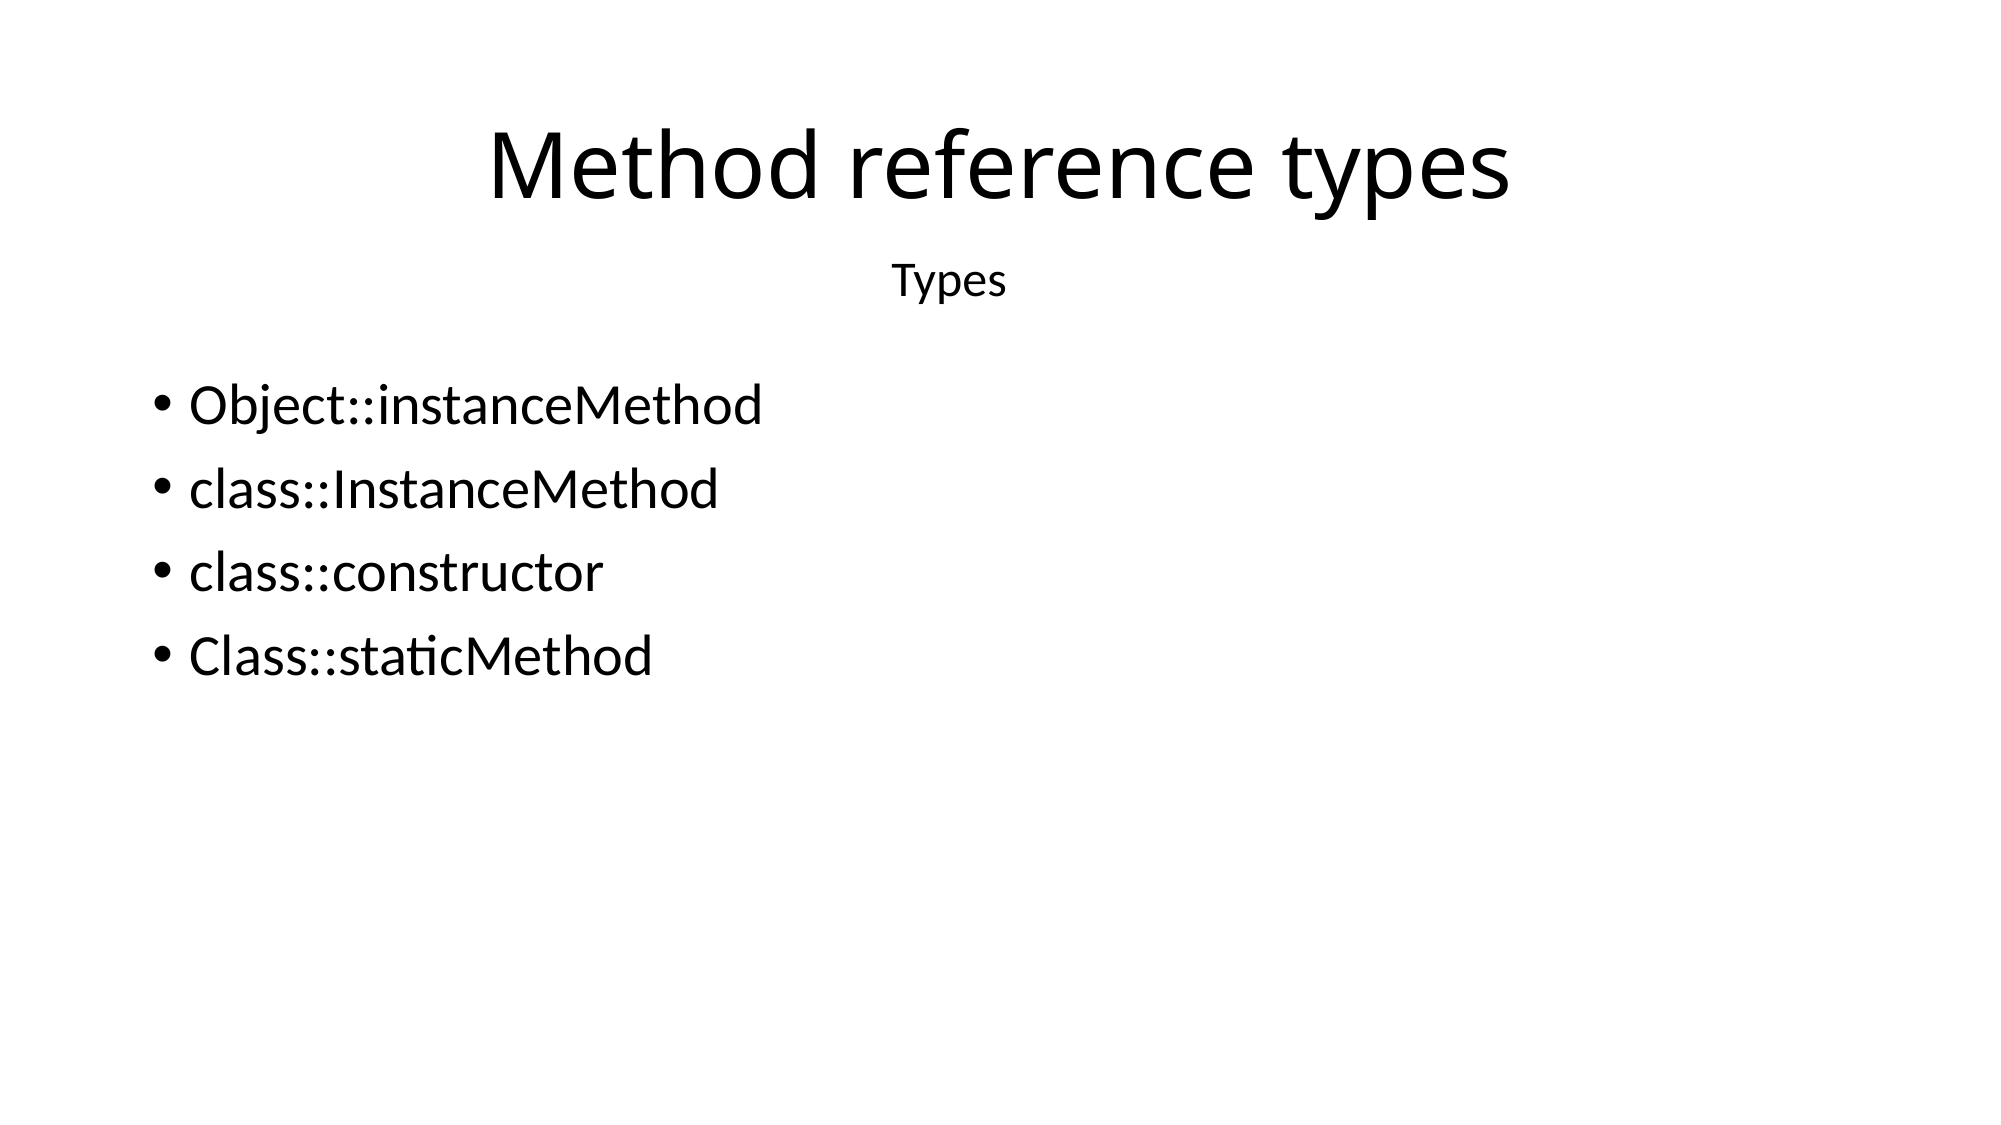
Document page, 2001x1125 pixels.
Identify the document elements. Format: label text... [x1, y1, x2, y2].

list Object::instanceMethod class::InstanceMethod class::constructor Class::staticMethod [137, 366, 1863, 1081]
text_box Types [876, 239, 1023, 315]
title Method reference types [137, 59, 1863, 278]
